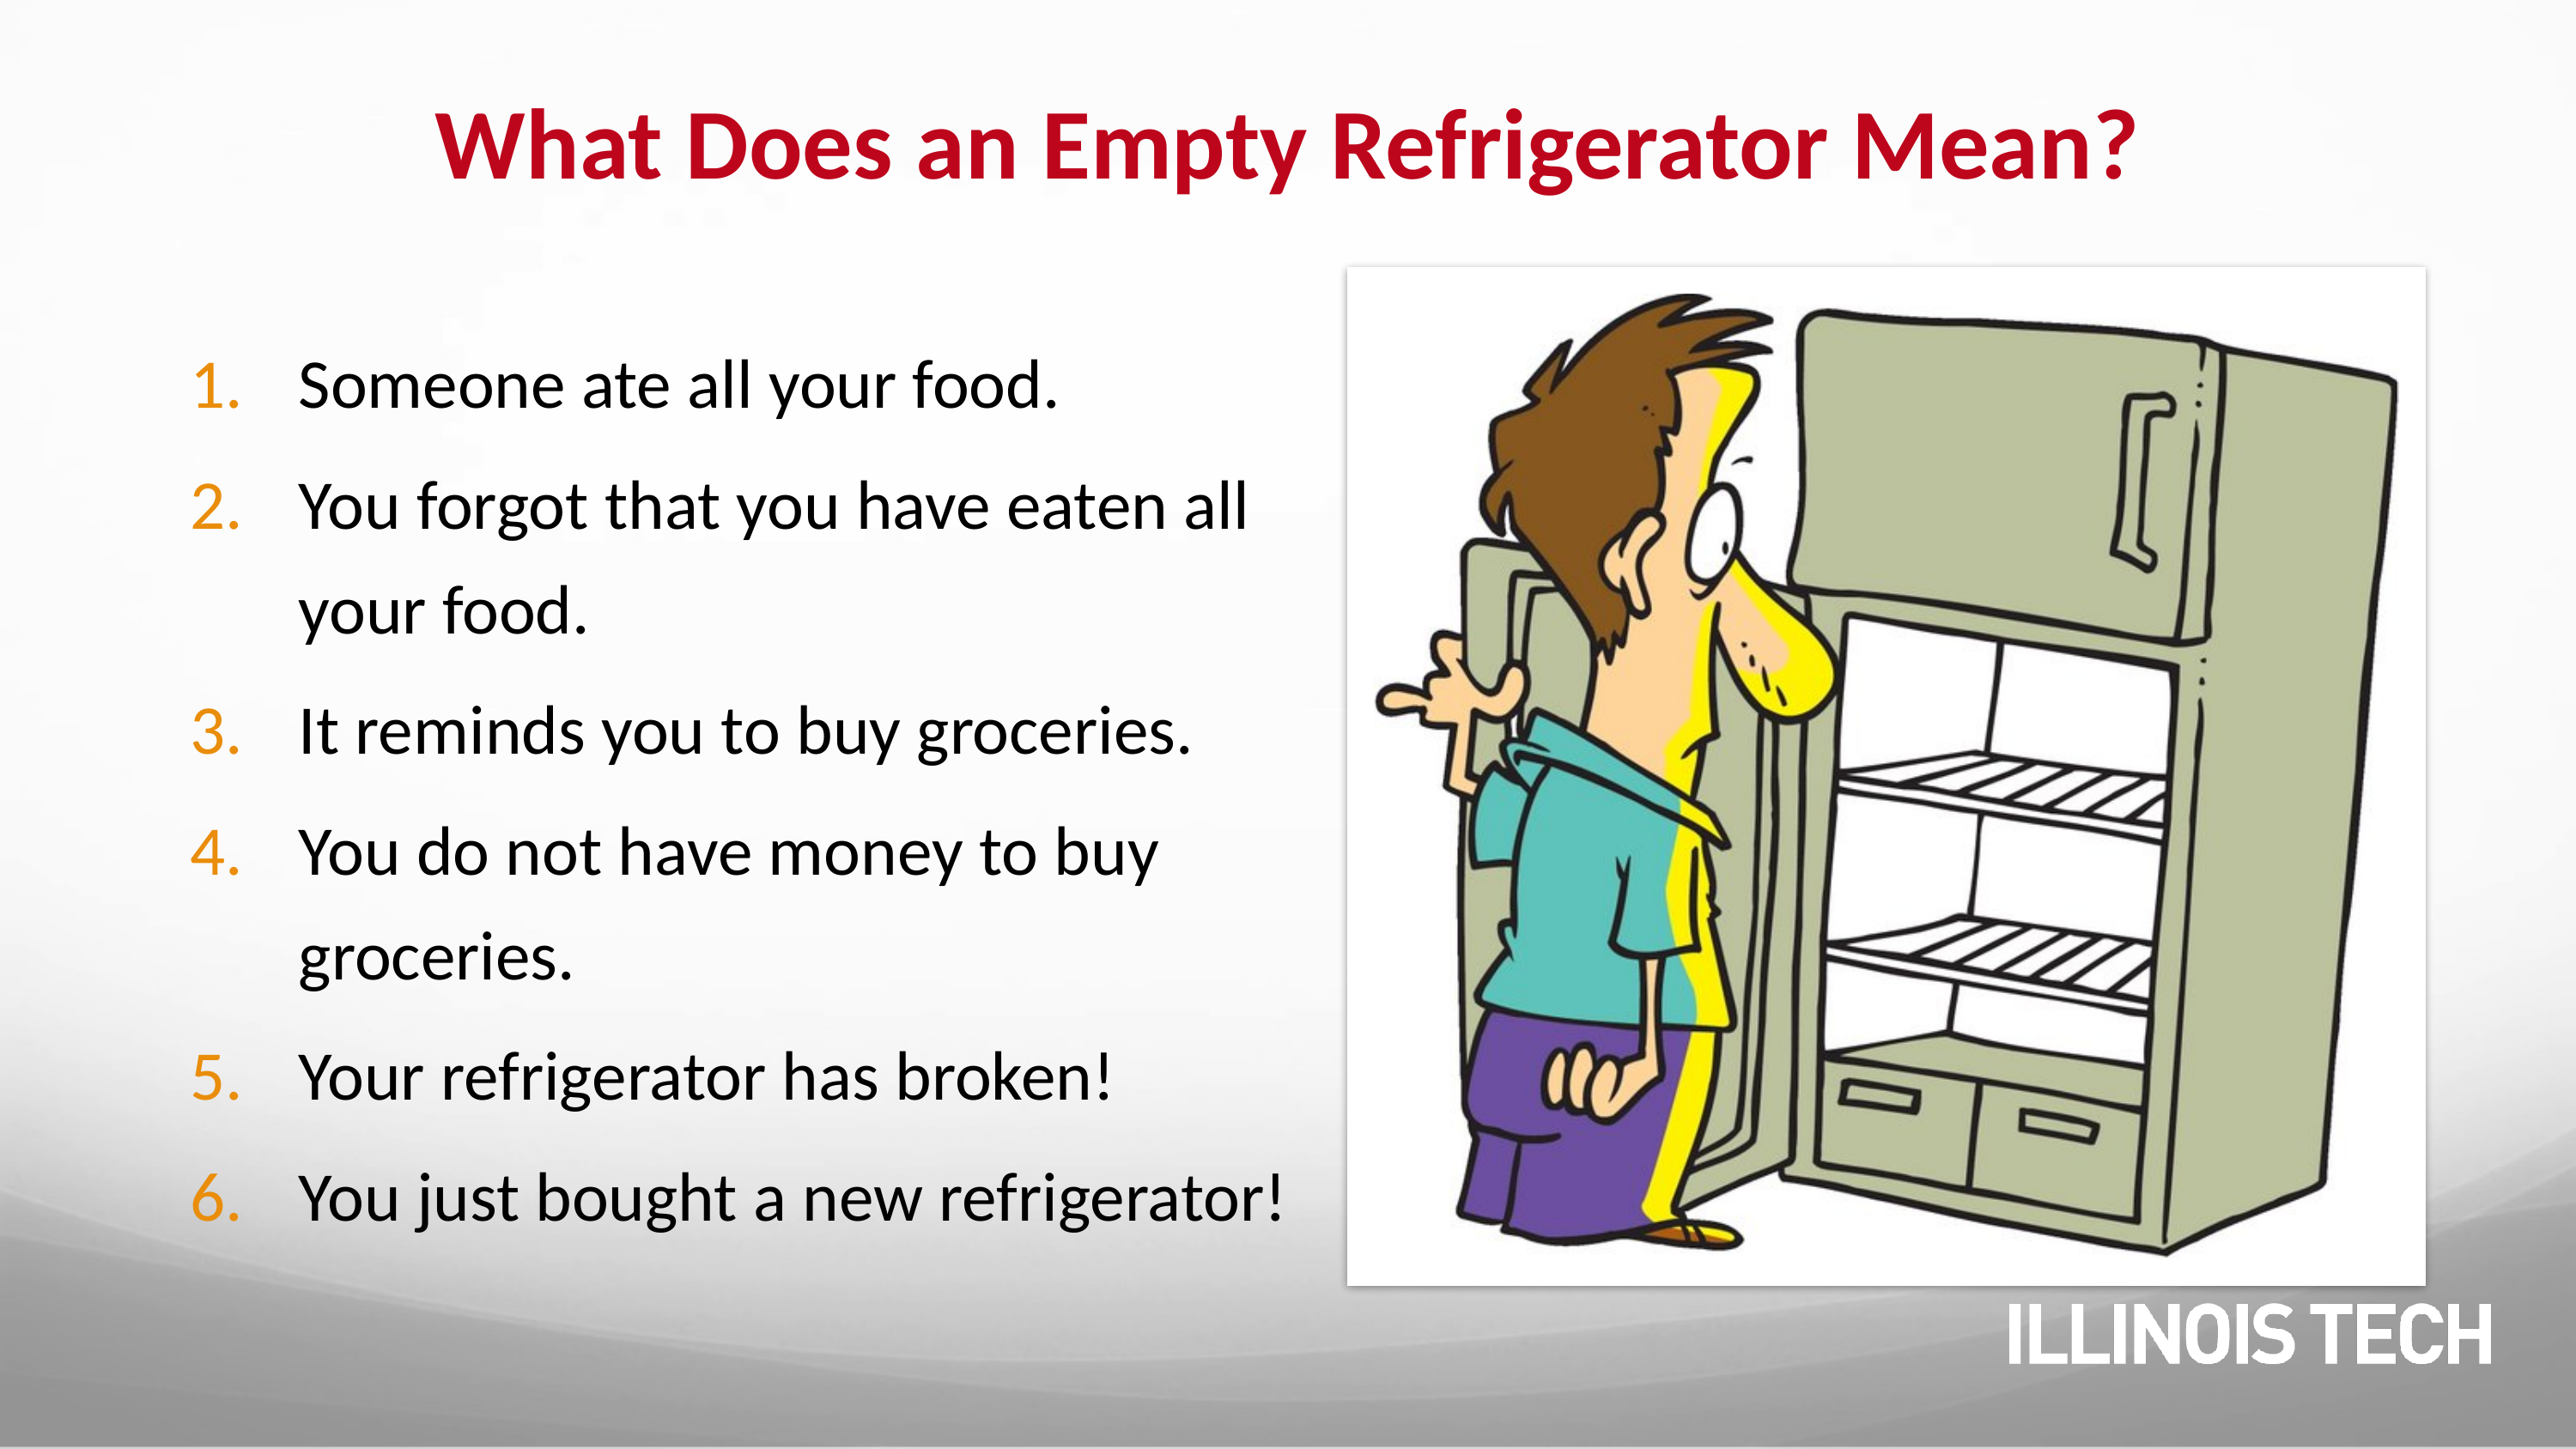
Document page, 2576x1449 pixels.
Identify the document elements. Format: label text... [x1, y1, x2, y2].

title What Does an Empty Refrigerator Mean? [177, 0, 2399, 277]
list Someone ate all your food. You forgot that you have eaten all your food. It reminds you to buy groceries. You do not have money to buy groceries. Your refrigerator has broken! You just bought a new refrigerator! [177, 308, 1328, 1245]
picture [1373, 293, 2400, 1260]
picture [0, 0, 2576, 1449]
